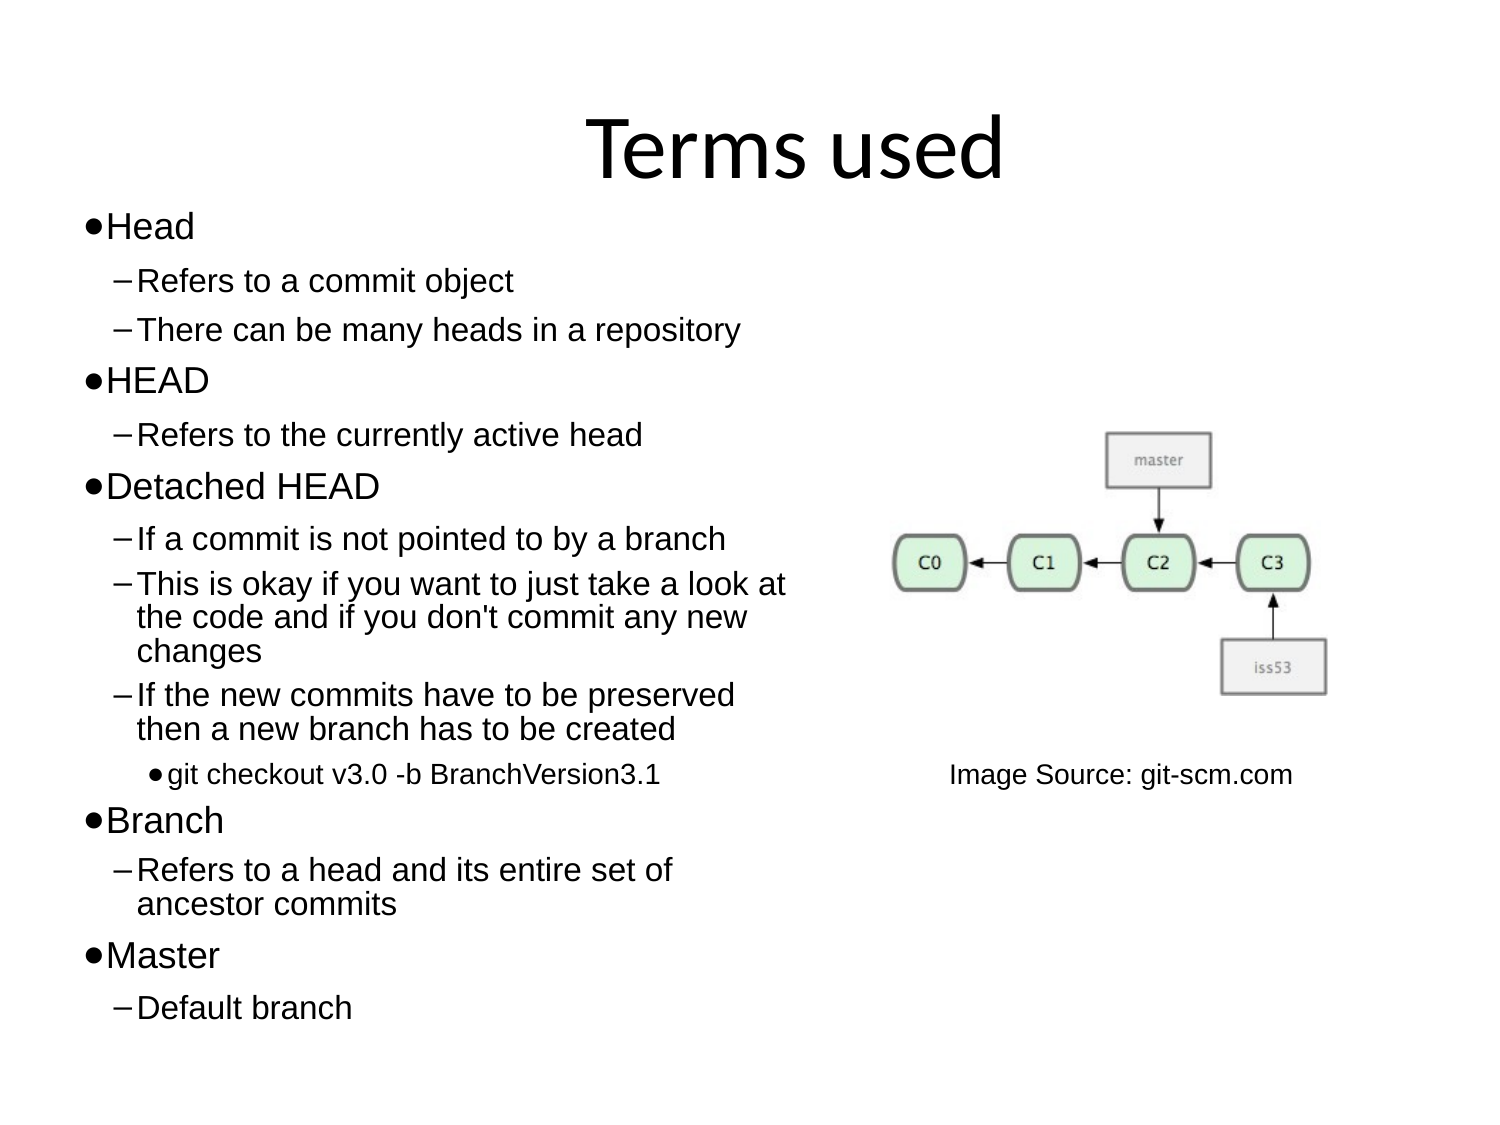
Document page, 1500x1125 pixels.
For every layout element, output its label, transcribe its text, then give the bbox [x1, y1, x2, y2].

text_box Head Refers to a commit object There can be many heads in a repository HEAD Refers to the currently active head Detached HEAD If a commit is not pointed to by a branch This is okay if you want to just take a look at the code and if you don't commit any new changes If the new commits have to be preserved then a new branch has to be created git checkout v3.0 -b BranchVersion3.1 Branch Refers to a head and its entire set of ancestor commits Master Default branch [80, 202, 807, 1000]
text_box [889, 430, 1328, 696]
text_box Image Source: git-scm.com [947, 755, 1298, 791]
title Terms used [532, 86, 1058, 198]
